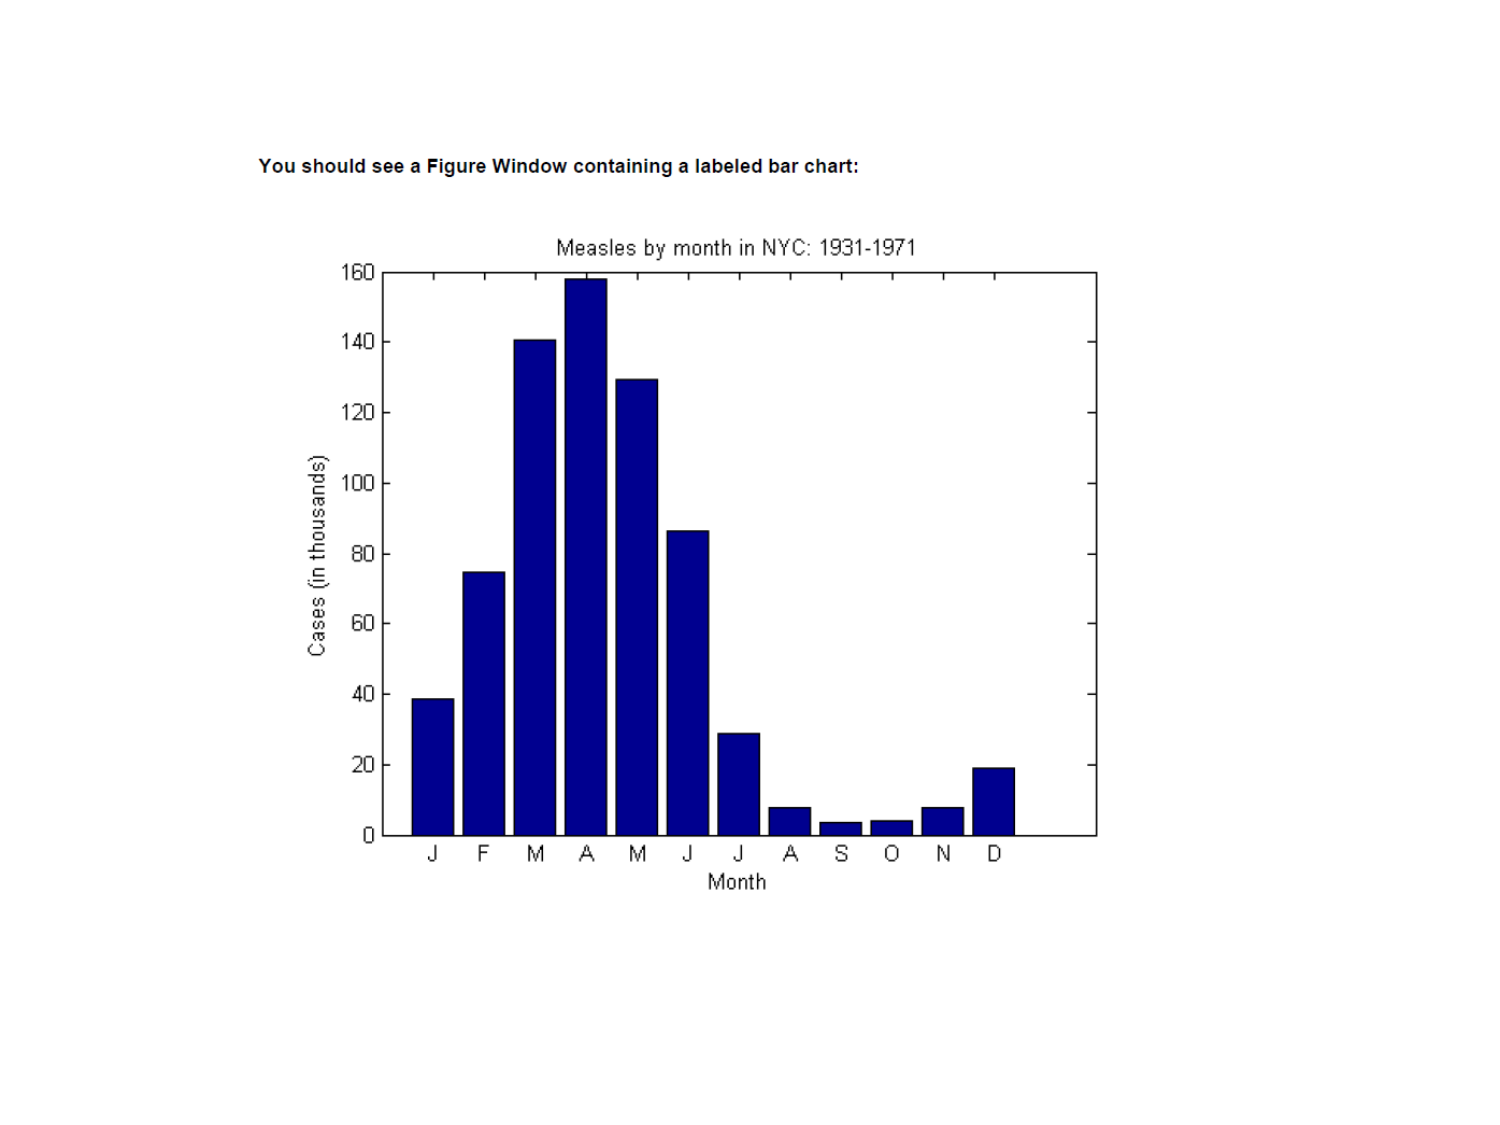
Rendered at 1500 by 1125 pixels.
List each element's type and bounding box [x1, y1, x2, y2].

list [241, 148, 1199, 892]
